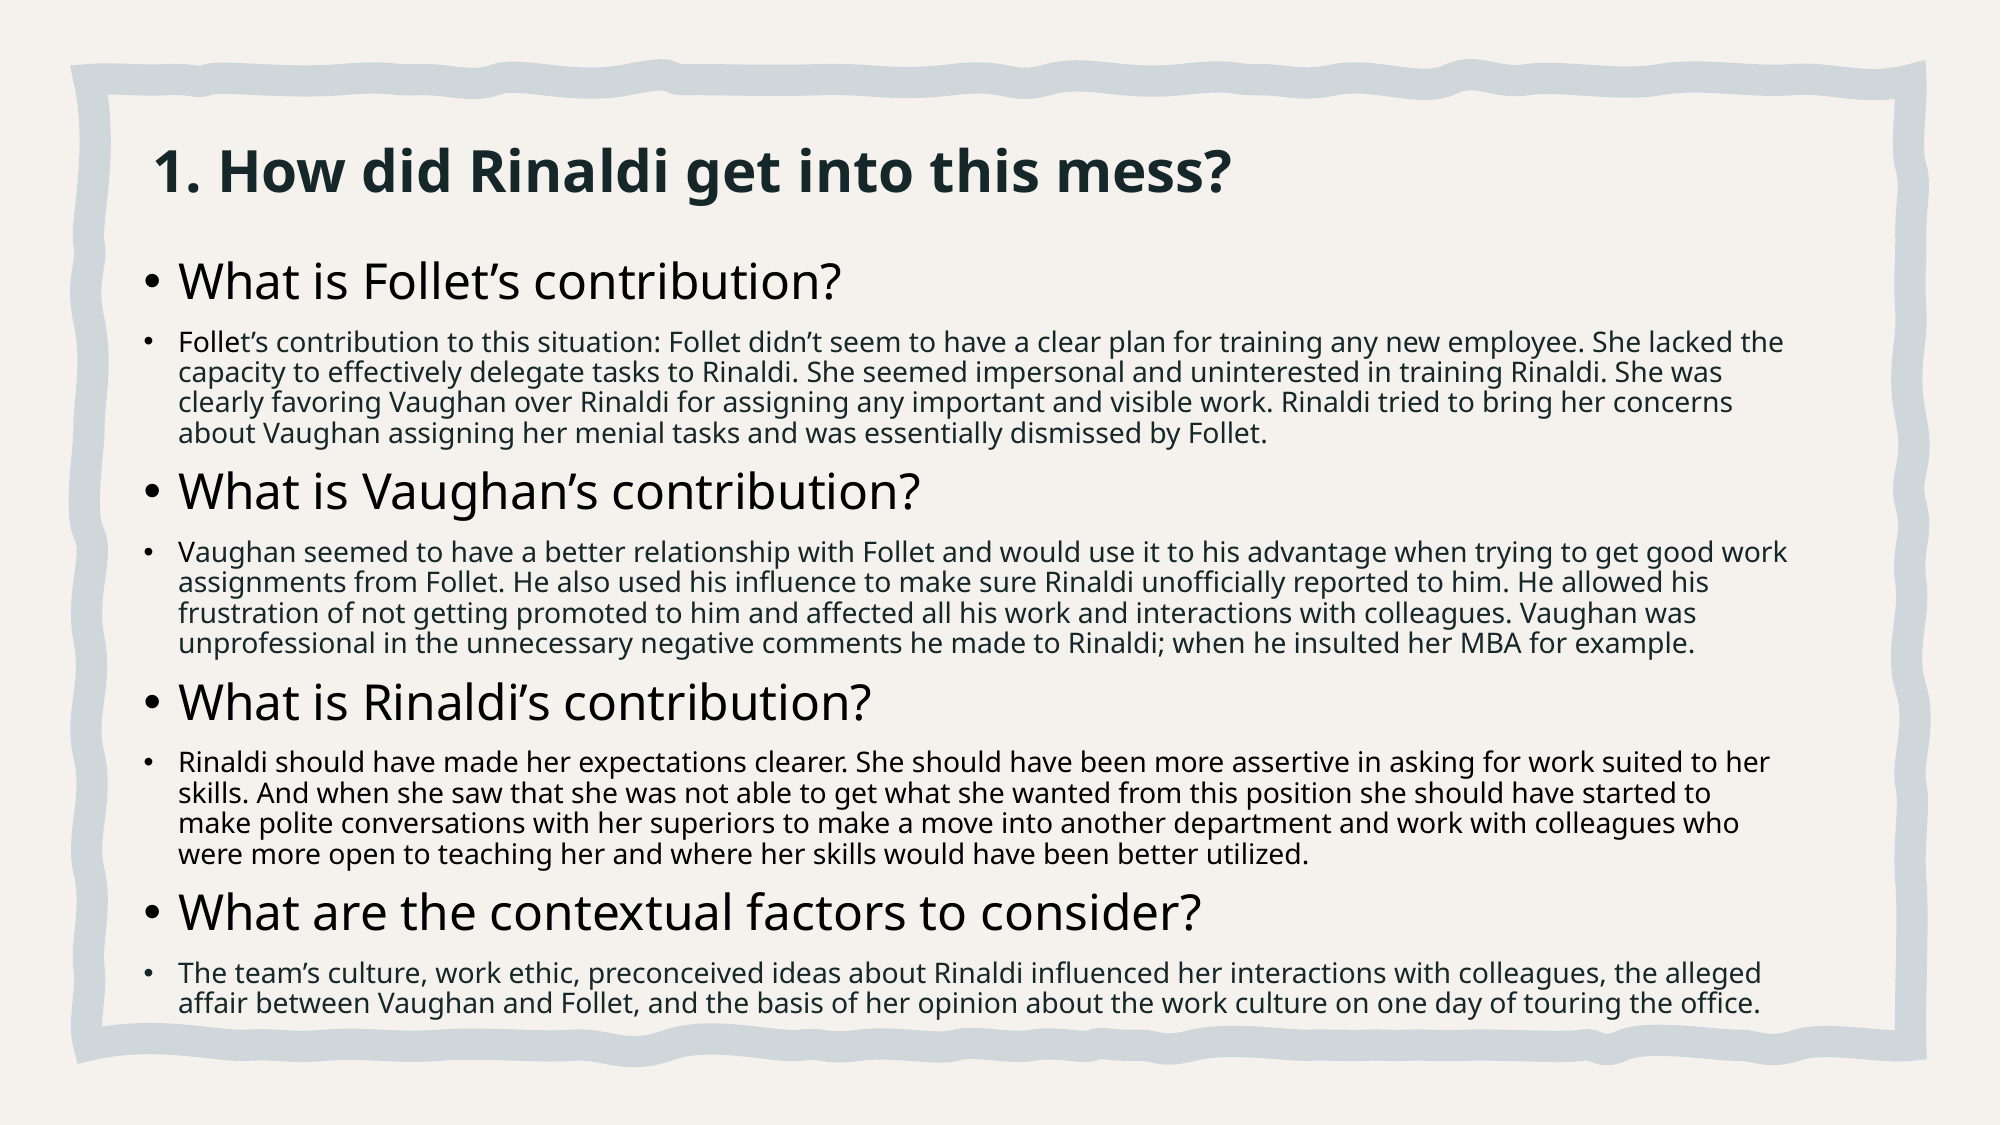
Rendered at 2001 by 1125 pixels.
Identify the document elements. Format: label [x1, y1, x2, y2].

text_box [82, 73, 1917, 1054]
